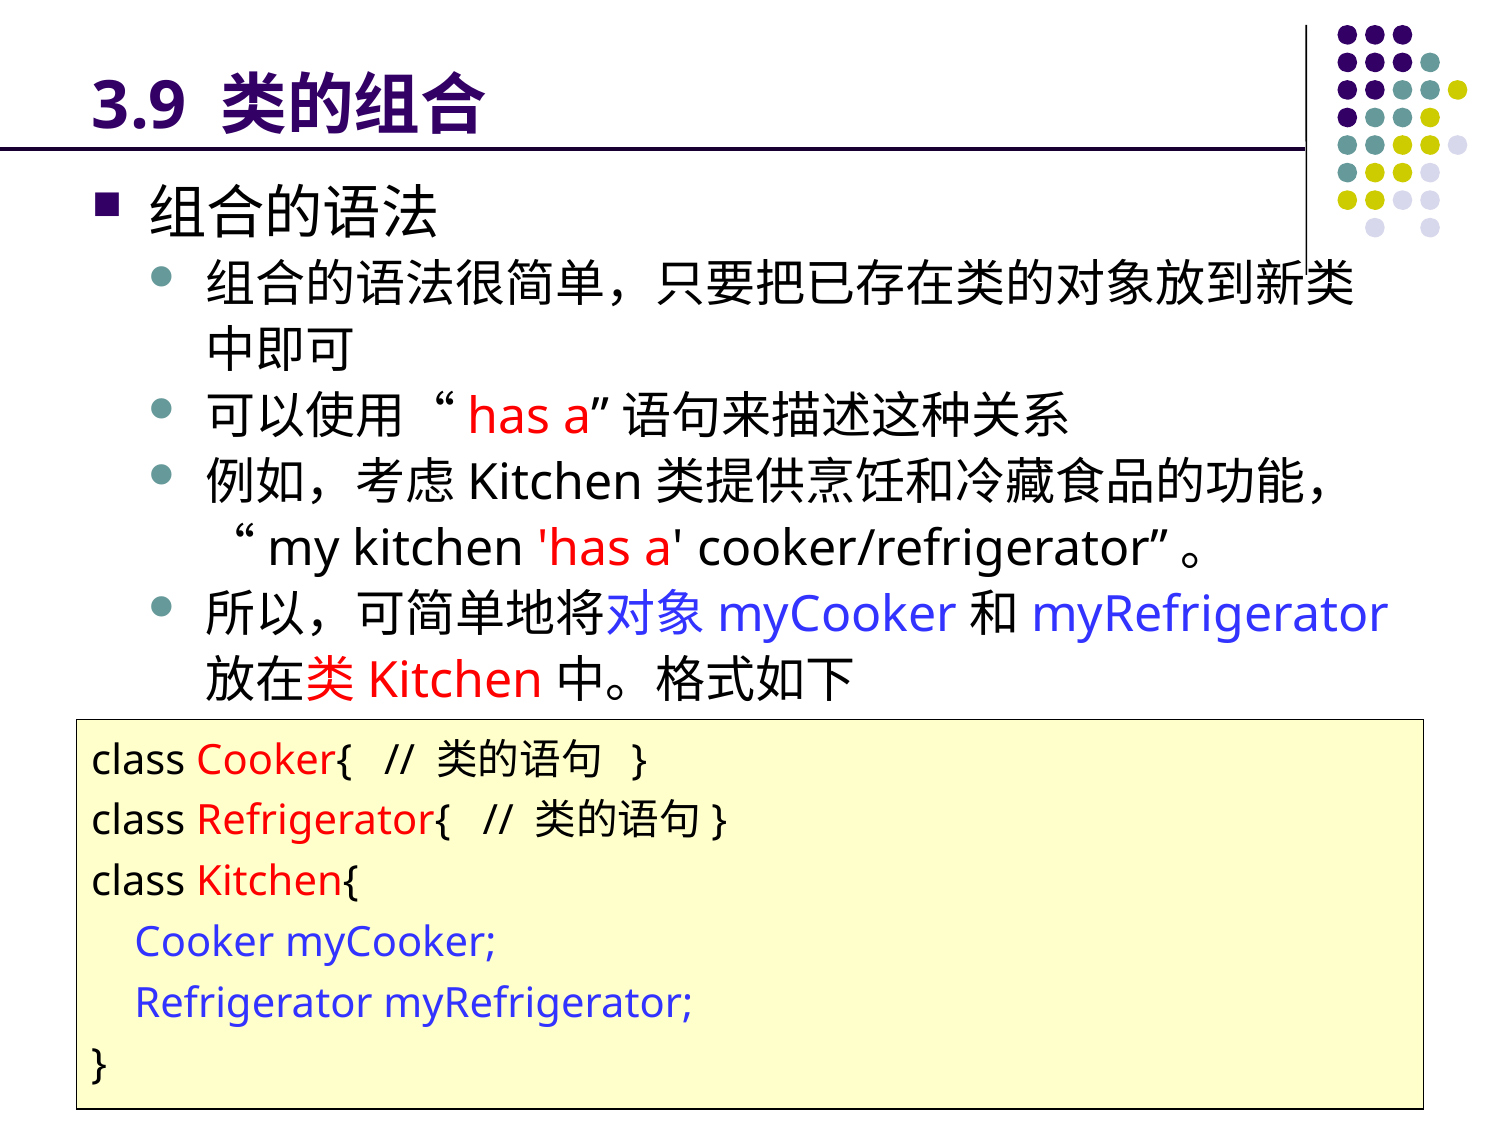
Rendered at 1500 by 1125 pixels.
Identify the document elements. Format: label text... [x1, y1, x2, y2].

title 3.9 类的组合 [76, 31, 1315, 149]
list 组合的语法 组合的语法很简单，只要把已存在类的对象放到新类中即可 可以使用“has a”语句来描述这种关系 例如，考虑Kitchen类提供烹饪和冷藏食品的功能， “my kitchen 'has a' cooker/refrigerator”。 所以，可简单地将对象myCooker和myRefrigerator放在类Kitchen中。格式如下 [76, 160, 1412, 716]
text_box class Cooker{ // 类的语句 } class Refrigerator{ // 类的语句} class Kitchen{ Cooker myCooker; Refrigerator myRefrigerator; } [76, 719, 1424, 1109]
